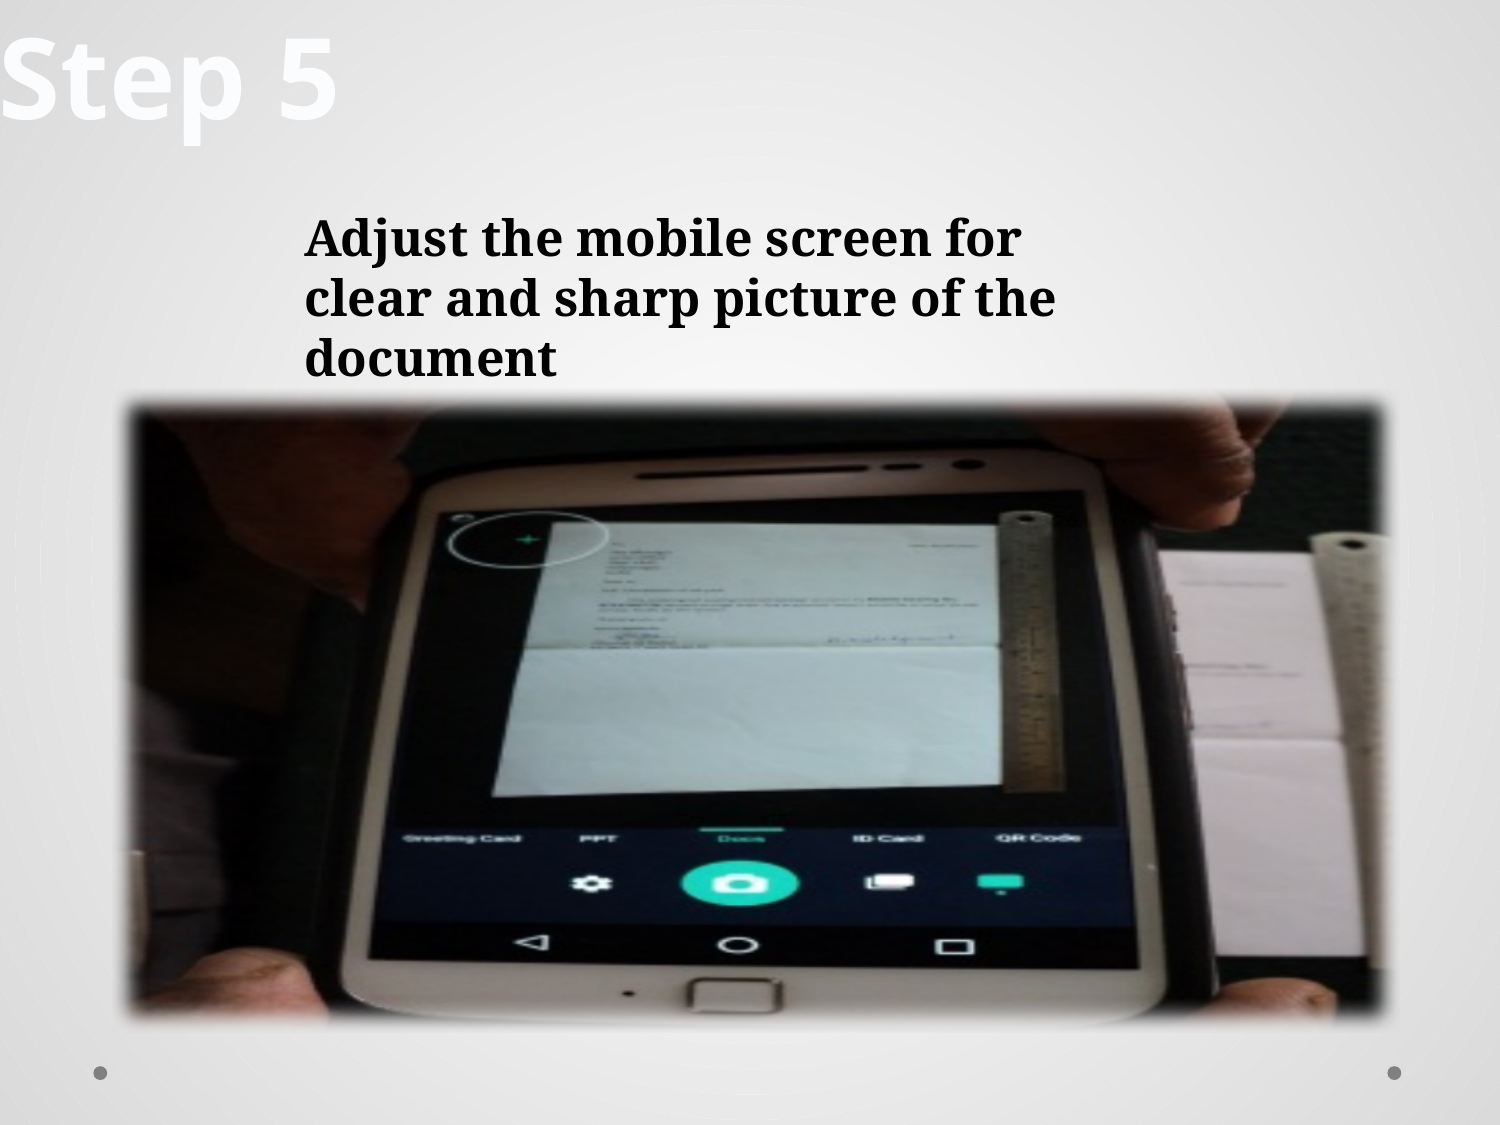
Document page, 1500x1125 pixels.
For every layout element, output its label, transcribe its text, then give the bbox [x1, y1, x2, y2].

picture [111, 388, 1400, 1034]
text_box Step 5 [0, 0, 356, 150]
text_box Adjust the mobile screen for clear and sharp picture of the document [289, 198, 1173, 386]
